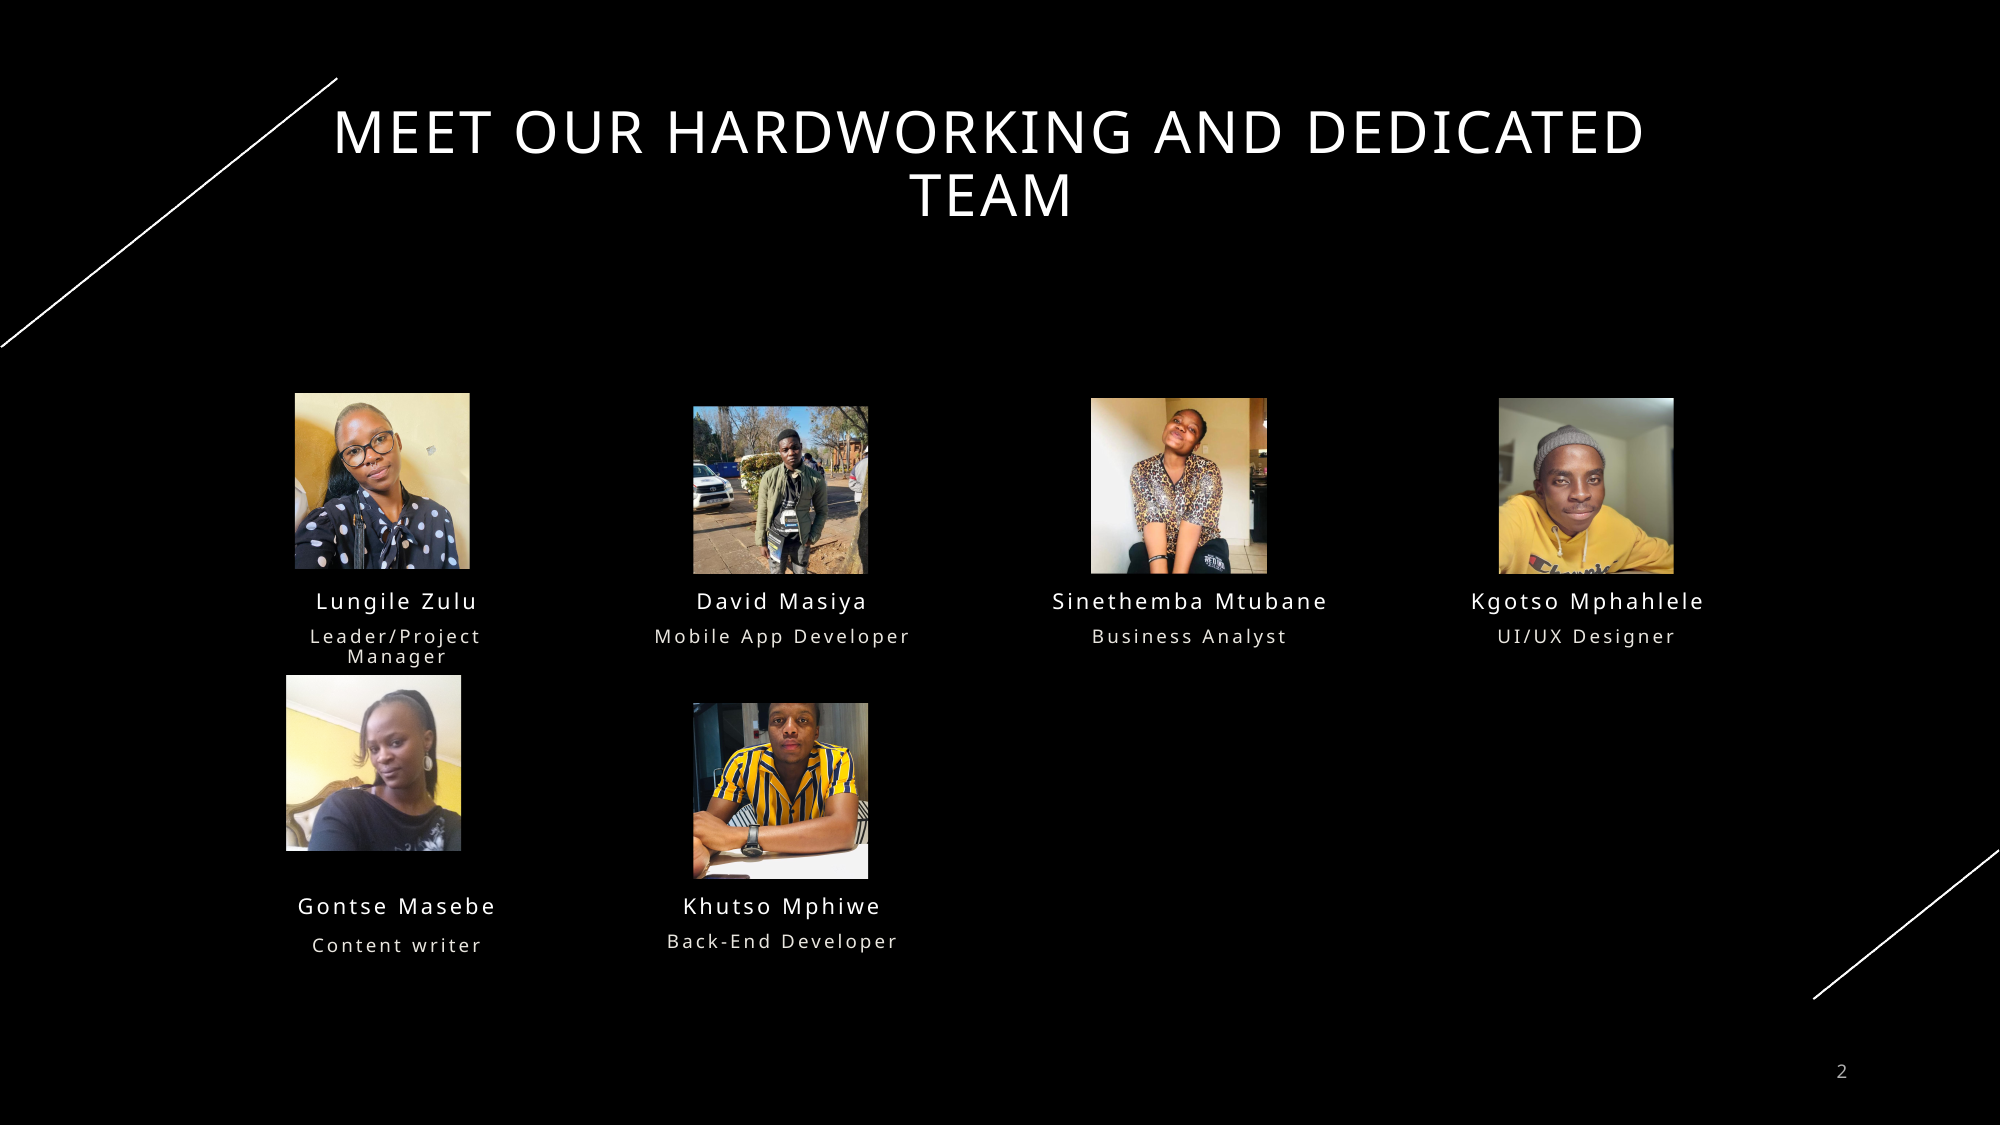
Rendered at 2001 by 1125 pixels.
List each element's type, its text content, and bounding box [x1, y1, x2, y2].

picture [693, 398, 869, 574]
list Mobile App Developer [631, 620, 932, 677]
list Business Analyst [999, 620, 1378, 677]
picture [0, 77, 338, 348]
list David Masiya [631, 585, 932, 619]
list Khutso Mphiwe [631, 890, 932, 924]
picture [1498, 398, 1674, 574]
picture [286, 675, 462, 851]
list UI/UX Designer [1434, 620, 1737, 677]
slide_number 2 [1412, 1042, 1863, 1103]
list Sinethemba Mtubane [1016, 585, 1363, 619]
picture [693, 703, 869, 879]
picture [1091, 398, 1267, 574]
list Kgotso Mphahlele [1436, 585, 1737, 619]
list Content writer [246, 929, 547, 986]
list Leader/Project Manager [246, 620, 547, 677]
list Gontse Masebe [246, 890, 547, 924]
text_box Meet our hardworking and dedicated team [246, 50, 1737, 237]
list Lungile Zulu [246, 585, 547, 619]
picture [294, 393, 470, 569]
list Back-End Developer [631, 924, 932, 982]
picture [1812, 849, 2000, 1000]
